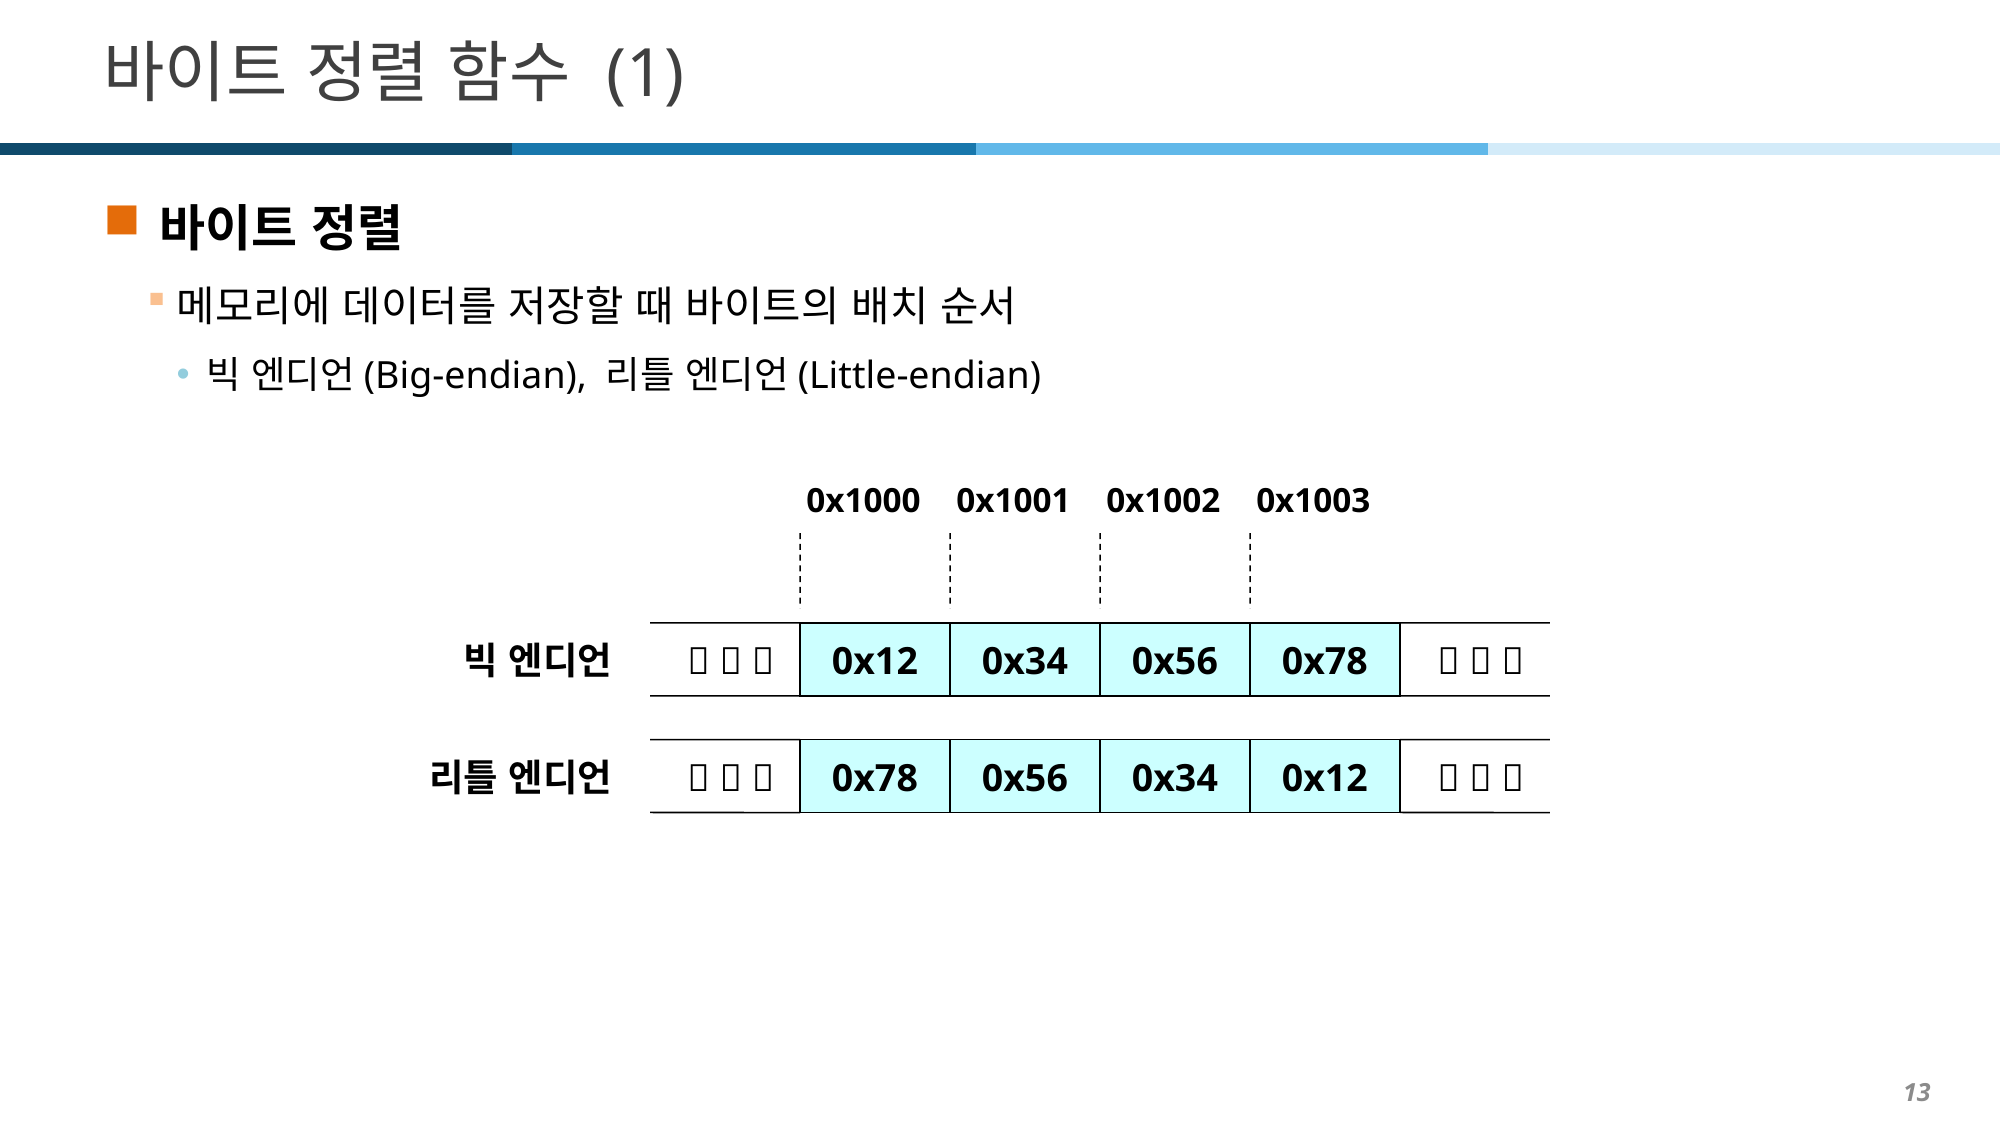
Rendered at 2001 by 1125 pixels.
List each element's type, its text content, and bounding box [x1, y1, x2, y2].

list 바이트 정렬 메모리에 데이터를 저장할 때 바이트의 배치 순서 빅 엔디언(Big-endian), 리틀 엔디언(Little-endian) [88, 176, 1920, 1083]
title 바이트 정렬 함수 (1) [88, 18, 1920, 122]
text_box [442, 462, 1551, 813]
